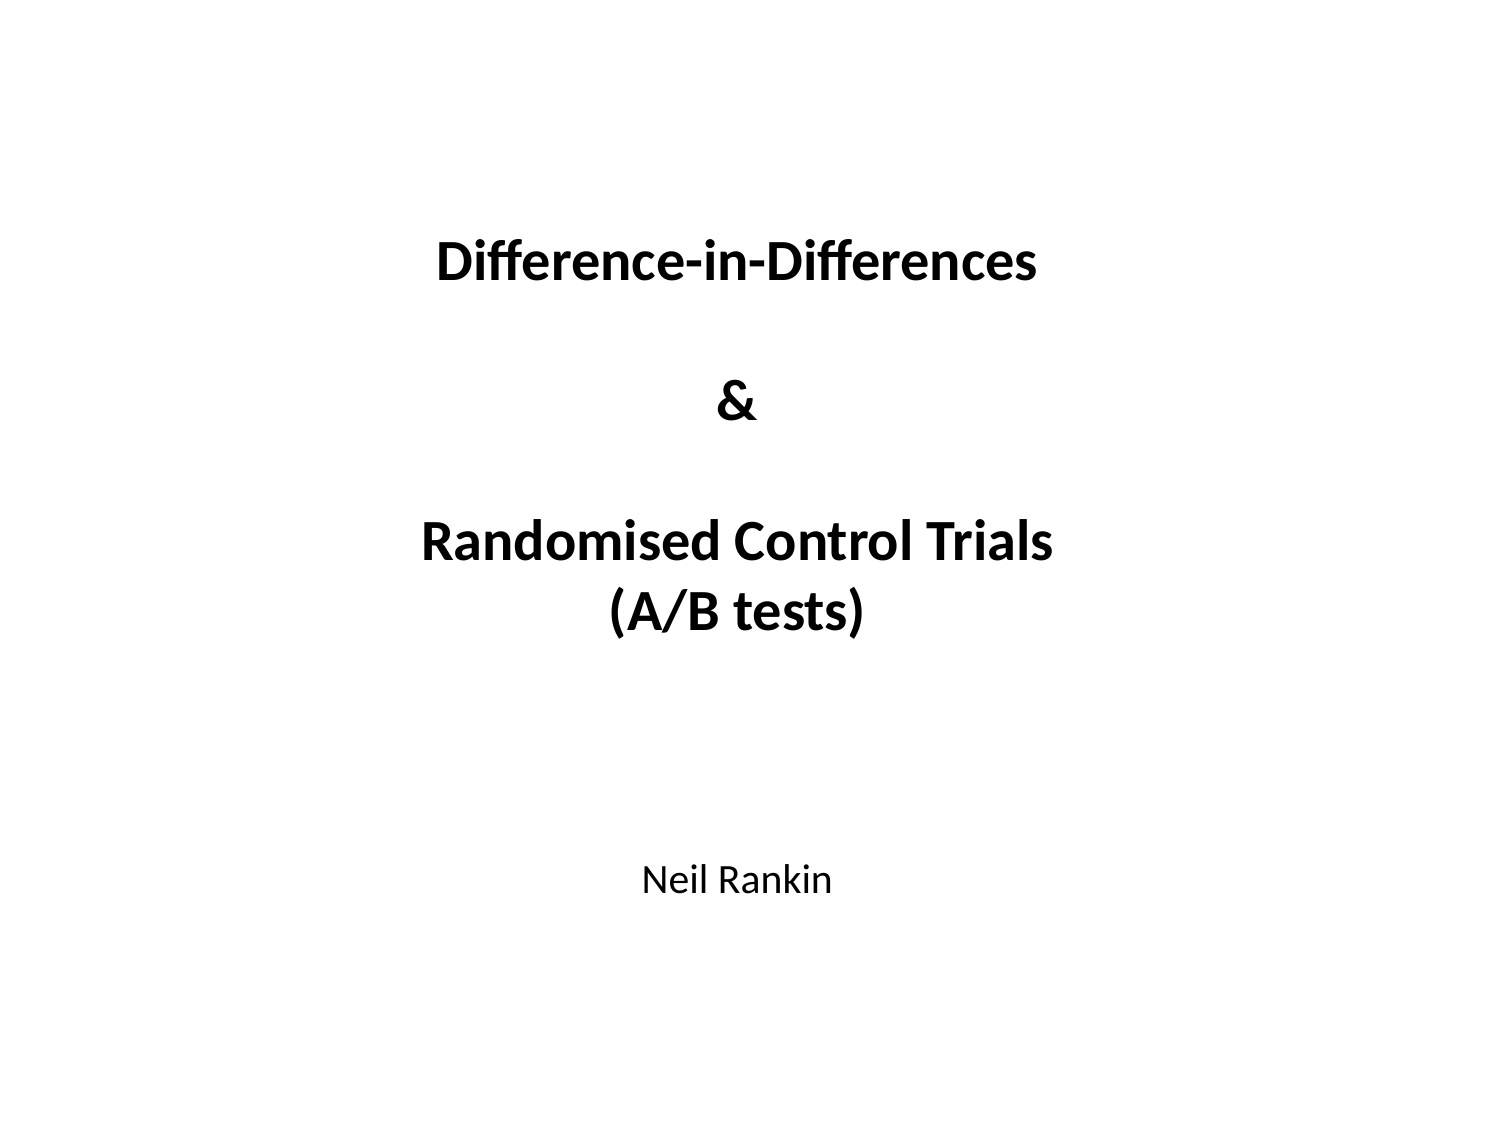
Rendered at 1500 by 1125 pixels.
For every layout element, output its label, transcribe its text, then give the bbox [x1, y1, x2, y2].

text_box Difference-in-Differences & Randomised Control Trials (A/B tests) Neil Rankin [137, 125, 1338, 1050]
